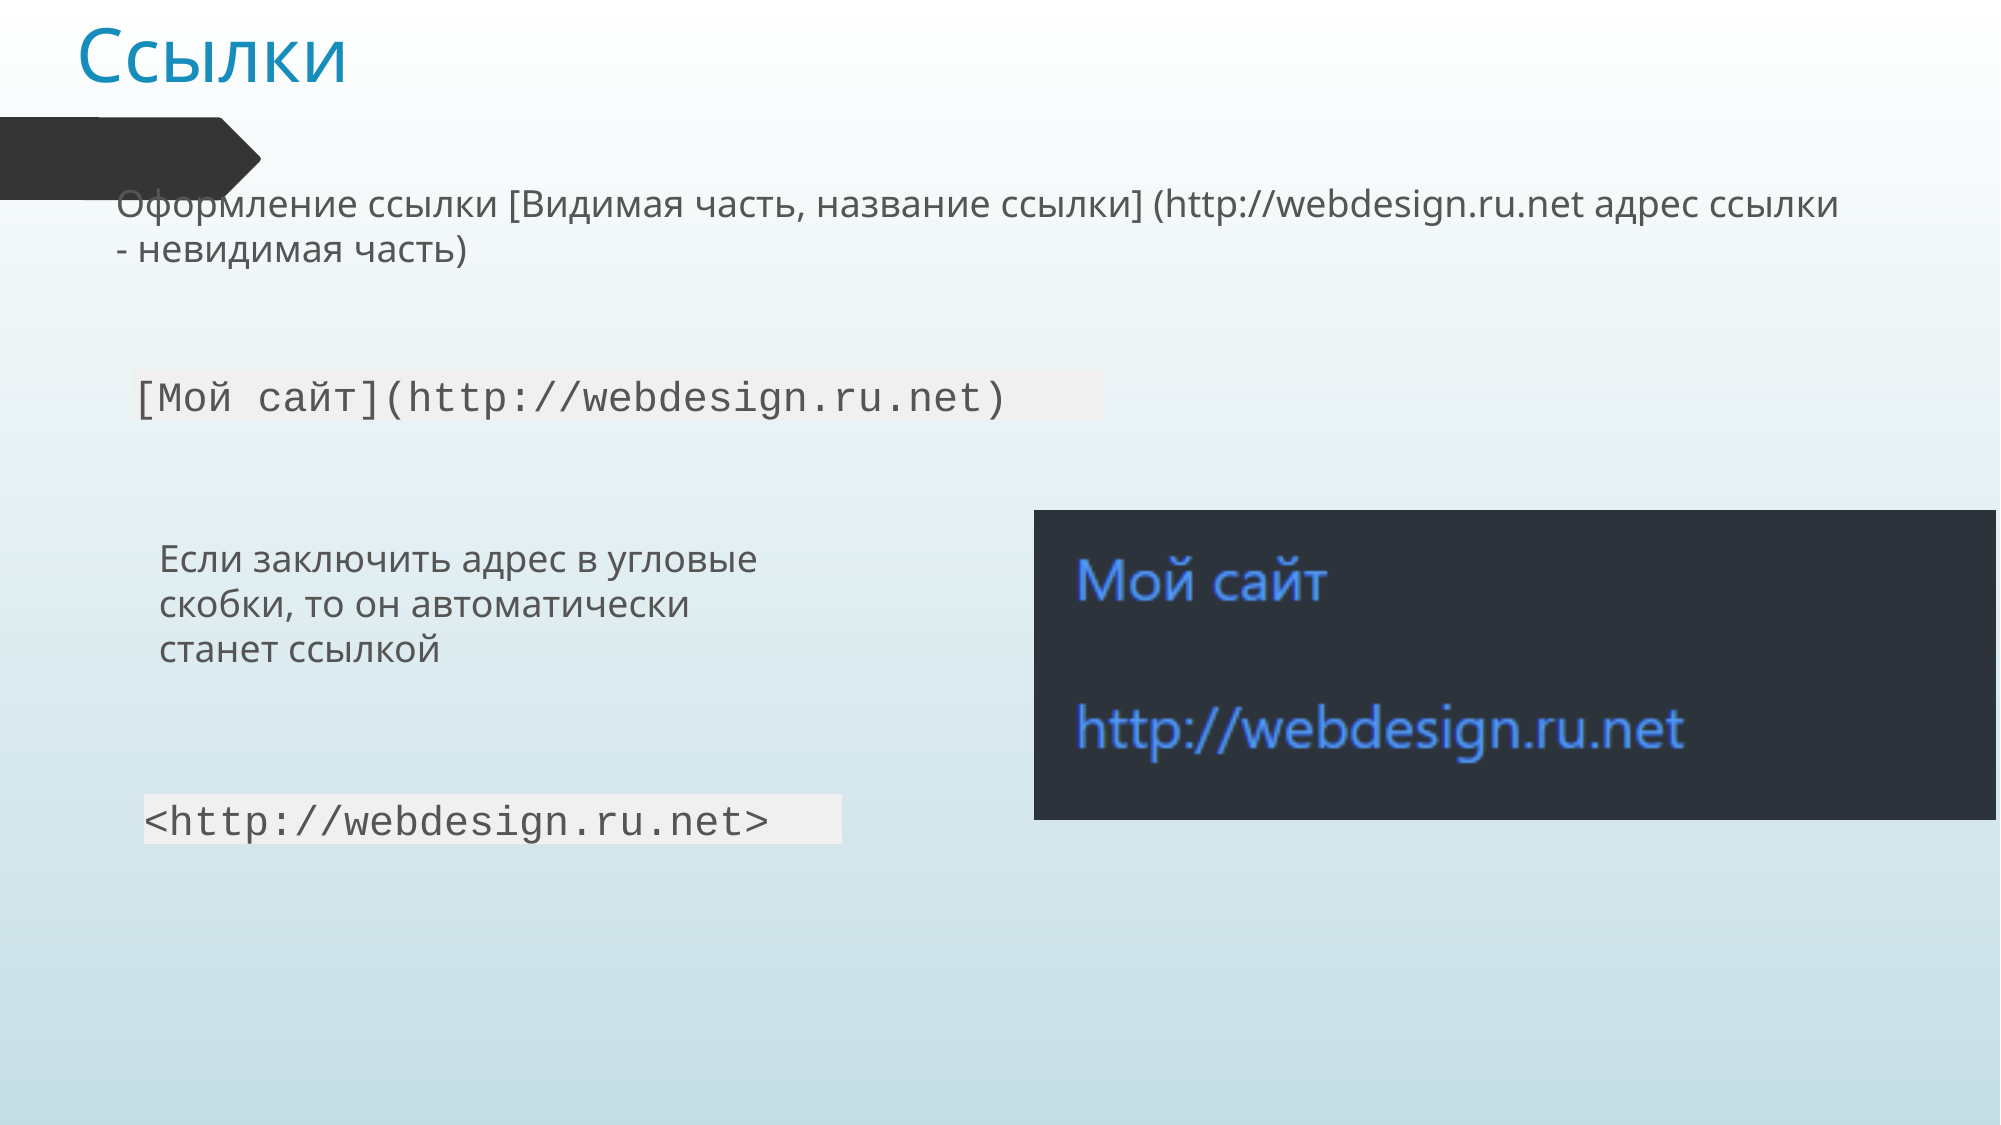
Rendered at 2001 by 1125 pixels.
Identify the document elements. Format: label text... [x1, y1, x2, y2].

text_box Оформление ссылки [Видимая часть, название ссылки] (http://webdesign.ru.net адрес ссылки - невидимая часть) [108, 172, 1850, 278]
text_box Если заключить адрес в угловые скобки, то он автоматически станет ссылкой [151, 527, 811, 678]
title Ссылки [68, 0, 2000, 174]
text_box <http://webdesign.ru.net> [143, 794, 843, 845]
text_box [Мой сайт](http://webdesign.ru.net) [132, 369, 1104, 420]
picture [1034, 510, 1996, 820]
